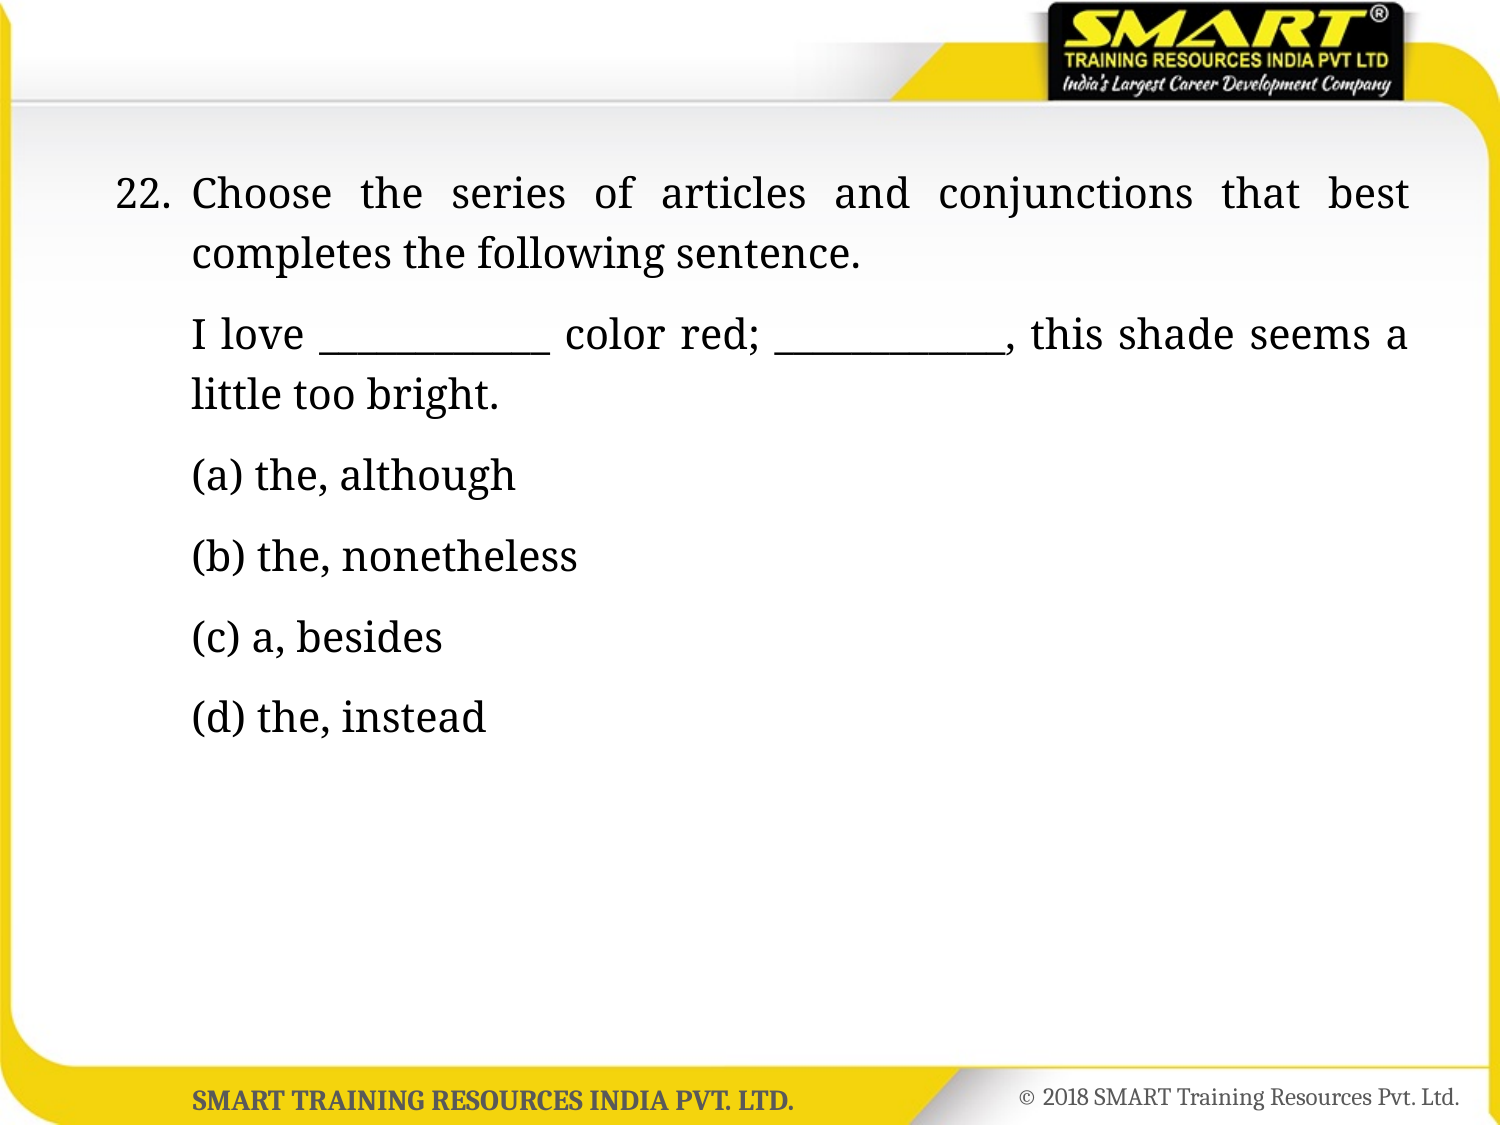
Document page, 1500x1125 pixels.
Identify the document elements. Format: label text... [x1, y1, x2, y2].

text_box 22. Choose the series of articles and conjunctions that best completes the following sentence. I love ____________ color red; ____________, this shade seems a little too bright. (a) the, although (b) the, nonetheless (c) a, besides (d) the, instead [99, 149, 1425, 749]
picture [0, 0, 1500, 1125]
